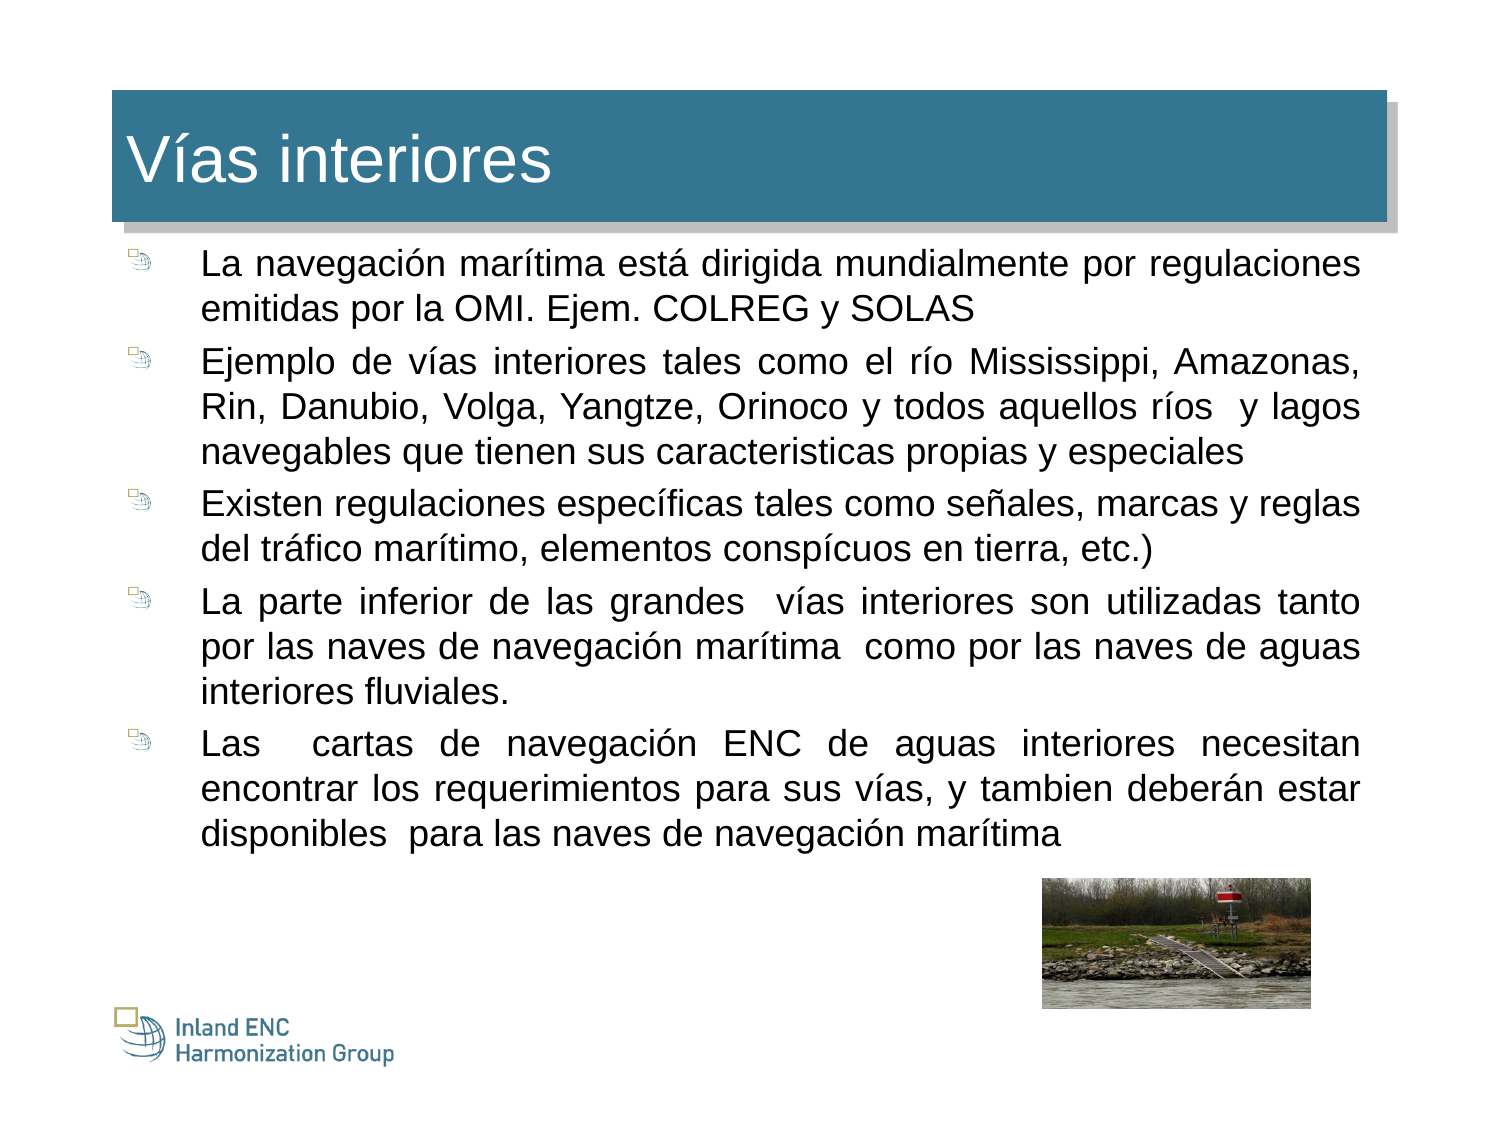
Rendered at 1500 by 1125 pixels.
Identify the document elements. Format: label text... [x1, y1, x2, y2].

picture [1042, 878, 1312, 1009]
text_box La navegación marítima está dirigida mundialmente por regulaciones emitidas por la OMI. Ejem. COLREG y SOLAS Ejemplo de vías interiores tales como el río Mississippi, Amazonas, Rin, Danubio, Volga, Yangtze, Orinoco y todos aquellos ríos y lagos navegables que tienen sus caracteristicas propias y especiales Existen regulaciones específicas tales como señales, marcas y reglas del tráfico marítimo, elementos conspícuos en tierra, etc.) La parte inferior de las grandes vías interiores son utilizadas tanto por las naves de navegación marítima como por las naves de aguas interiores fluviales. Las cartas de navegación ENC de aguas interiores necesitan encontrar los requerimientos para sus vías, y tambien deberán estar disponibles para las naves de navegación marítima [112, 231, 1376, 977]
picture [127, 488, 153, 515]
picture [127, 586, 153, 613]
text_box Vías interiores [112, 90, 1388, 222]
picture [127, 346, 153, 373]
picture [112, 1005, 396, 1068]
picture [127, 248, 153, 275]
picture [127, 728, 153, 755]
